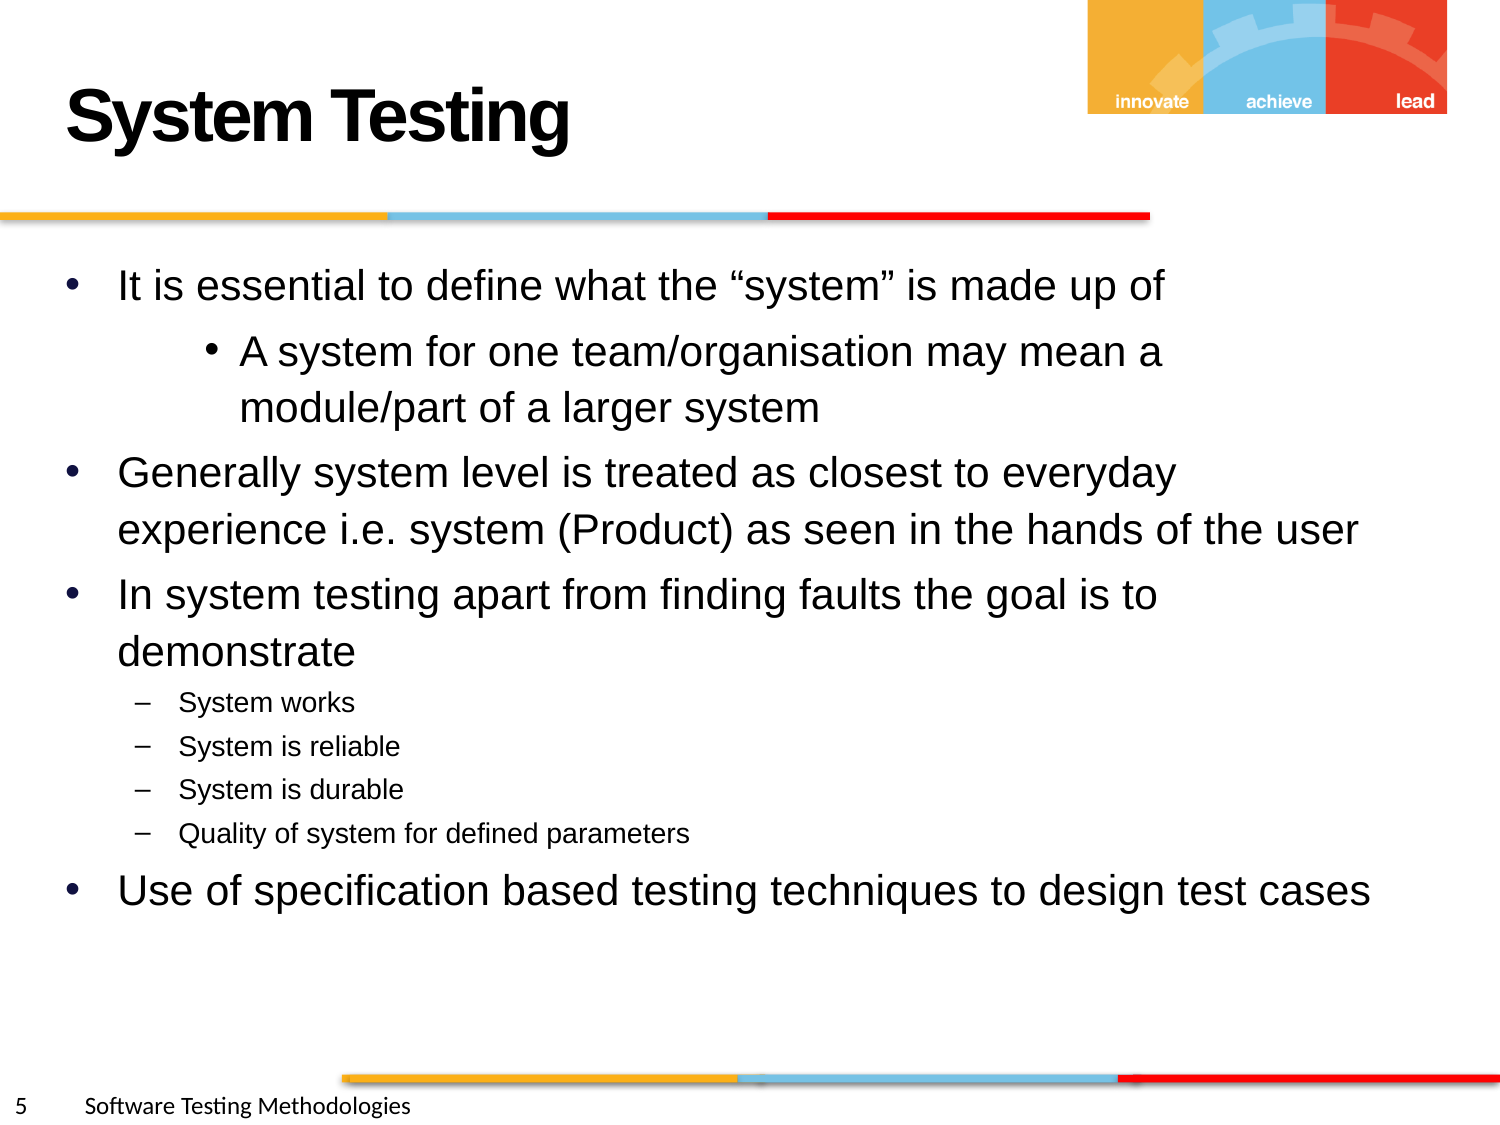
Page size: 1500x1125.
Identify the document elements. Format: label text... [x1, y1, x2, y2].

picture [1087, 0, 1448, 114]
list It is essential to define what the “system” is made up of A system for one team/organisation may mean a module/part of a larger system Generally system level is treated as closest to everyday experience i.e. system (Product) as seen in the hands of the user In system testing apart from finding faults the goal is to demonstrate System works System is reliable System is durable Quality of system for defined parameters Use of specification based testing techniques to design test cases [50, 245, 1400, 988]
list System Testing [50, 24, 1088, 213]
